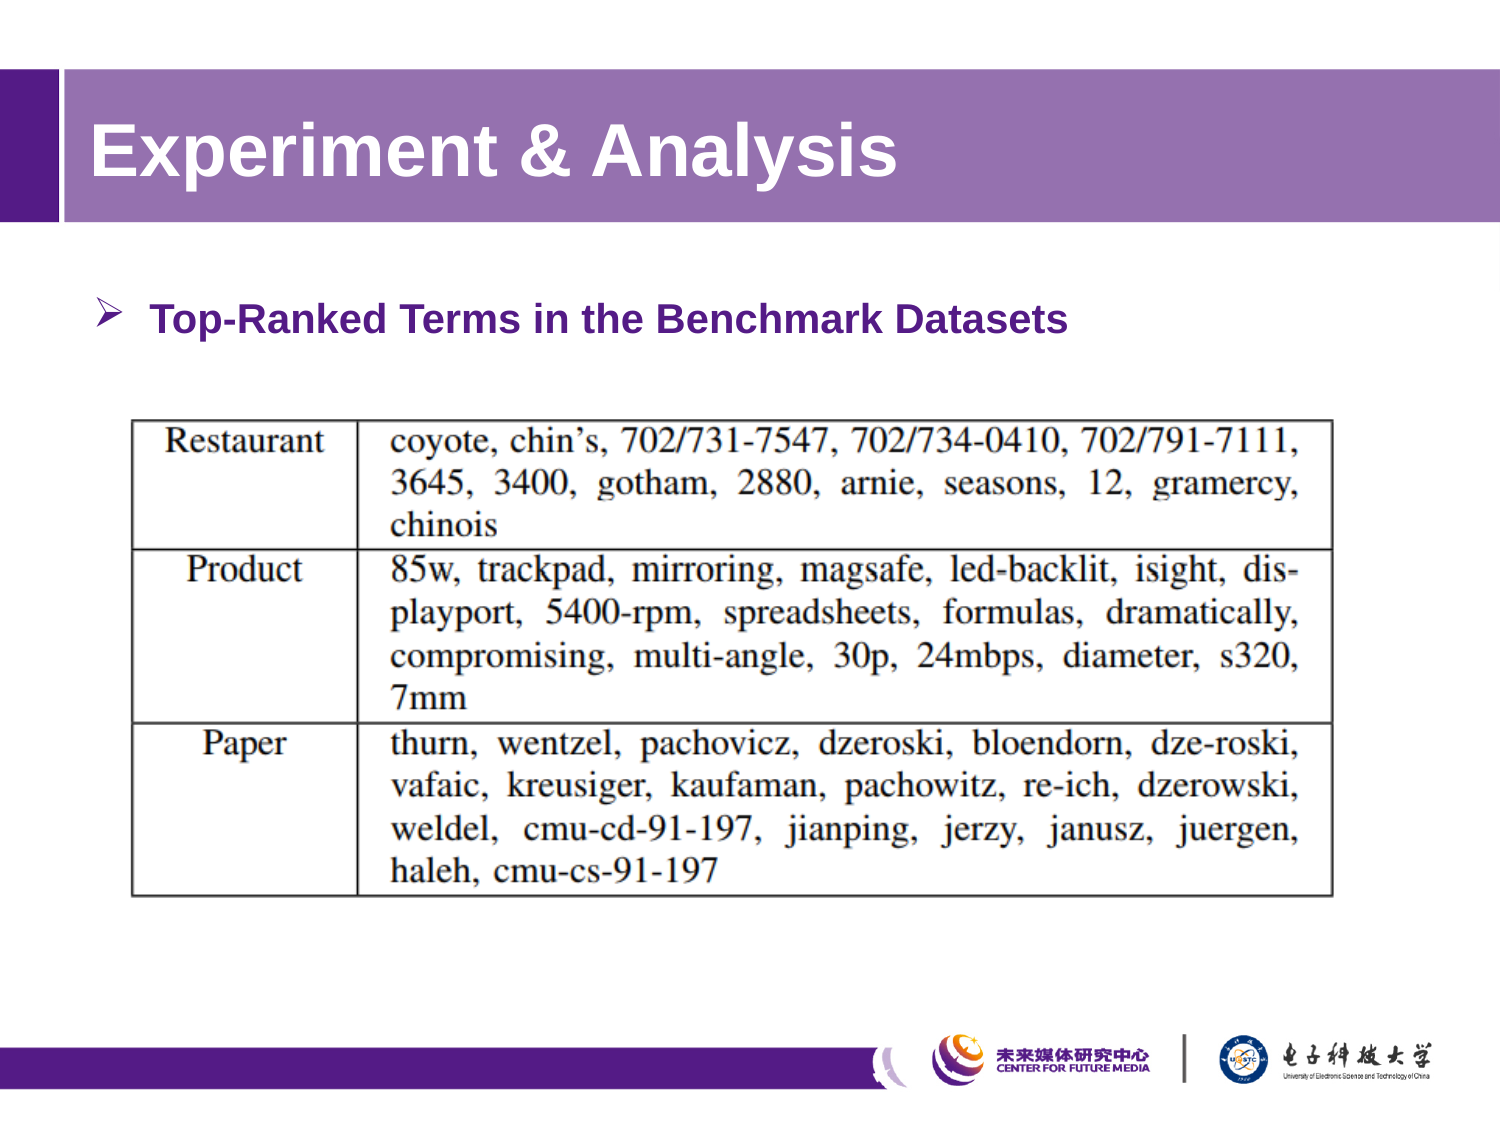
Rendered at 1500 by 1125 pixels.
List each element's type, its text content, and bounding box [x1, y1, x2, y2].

text_box Top-Ranked Terms in the Benchmark Datasets [78, 284, 1085, 350]
text_box Experiment & Analysis [74, 101, 1360, 199]
picture [0, 0, 1500, 1125]
